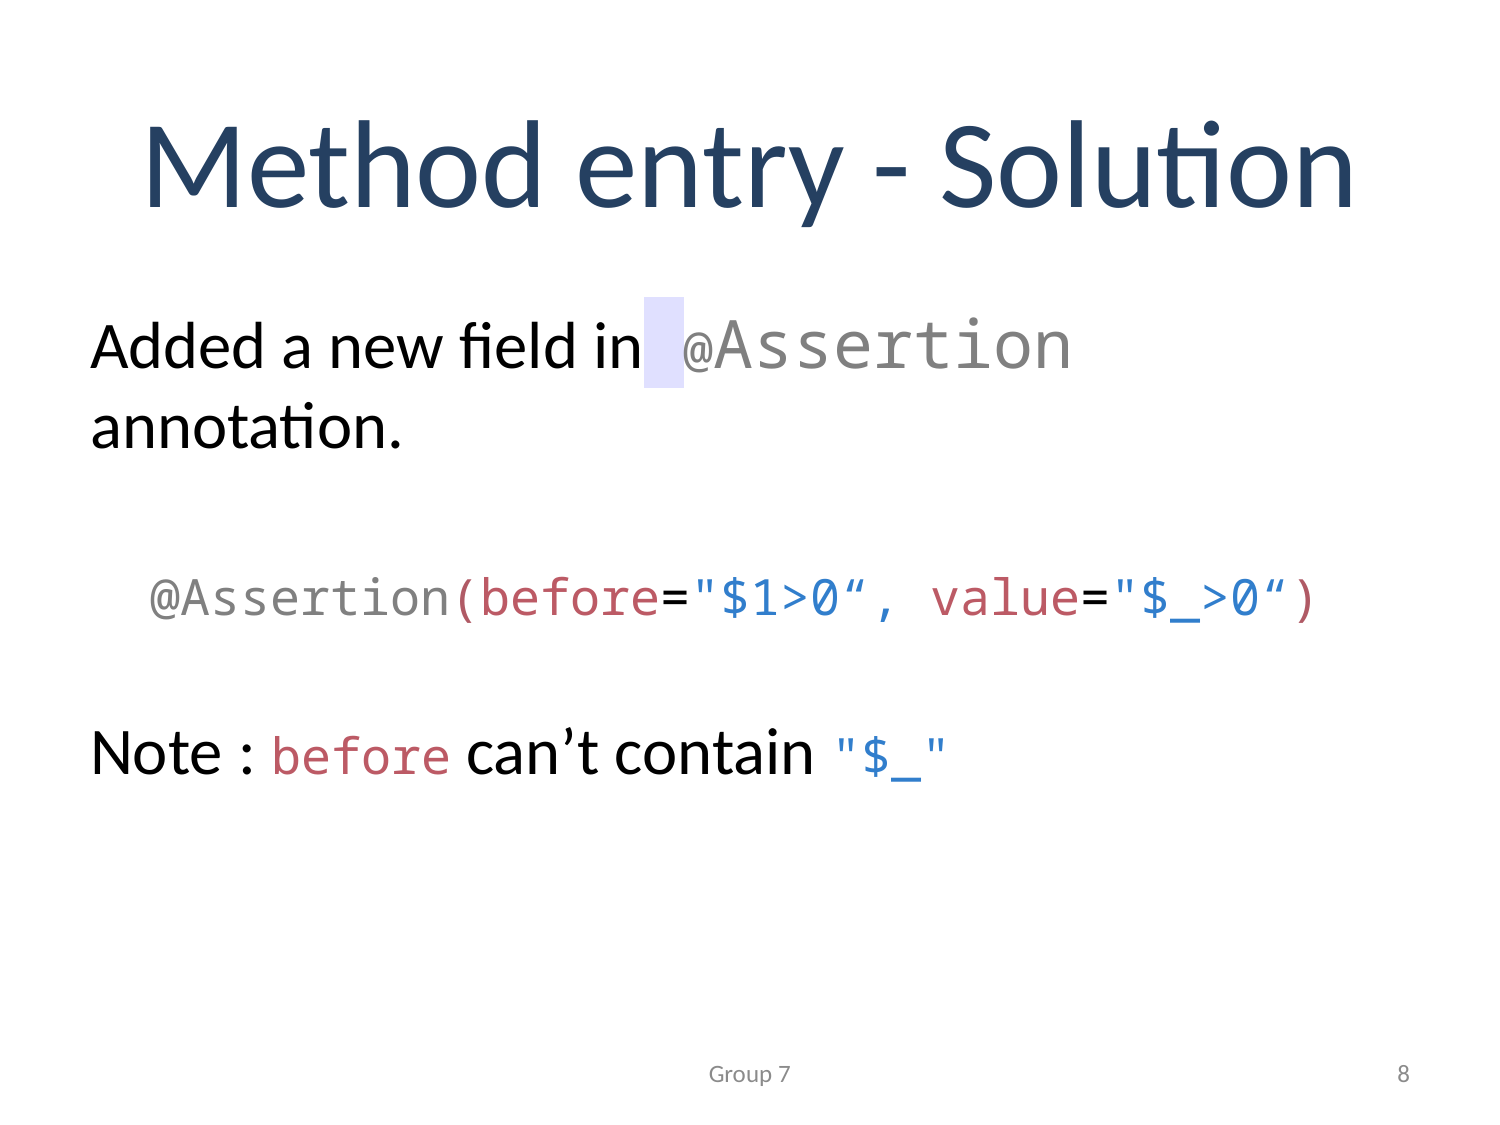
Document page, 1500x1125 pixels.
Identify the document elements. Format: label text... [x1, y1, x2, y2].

slide_number 8 [1074, 1042, 1425, 1103]
title Method entry - Solution [112, 63, 1388, 252]
subtitle Added a new field in @Assertion annotation. @Assertion(before="$1>0“, value="$_>0“) Note : before can’t contain "$_" [74, 293, 1425, 979]
footer Group 7 [512, 1042, 988, 1103]
